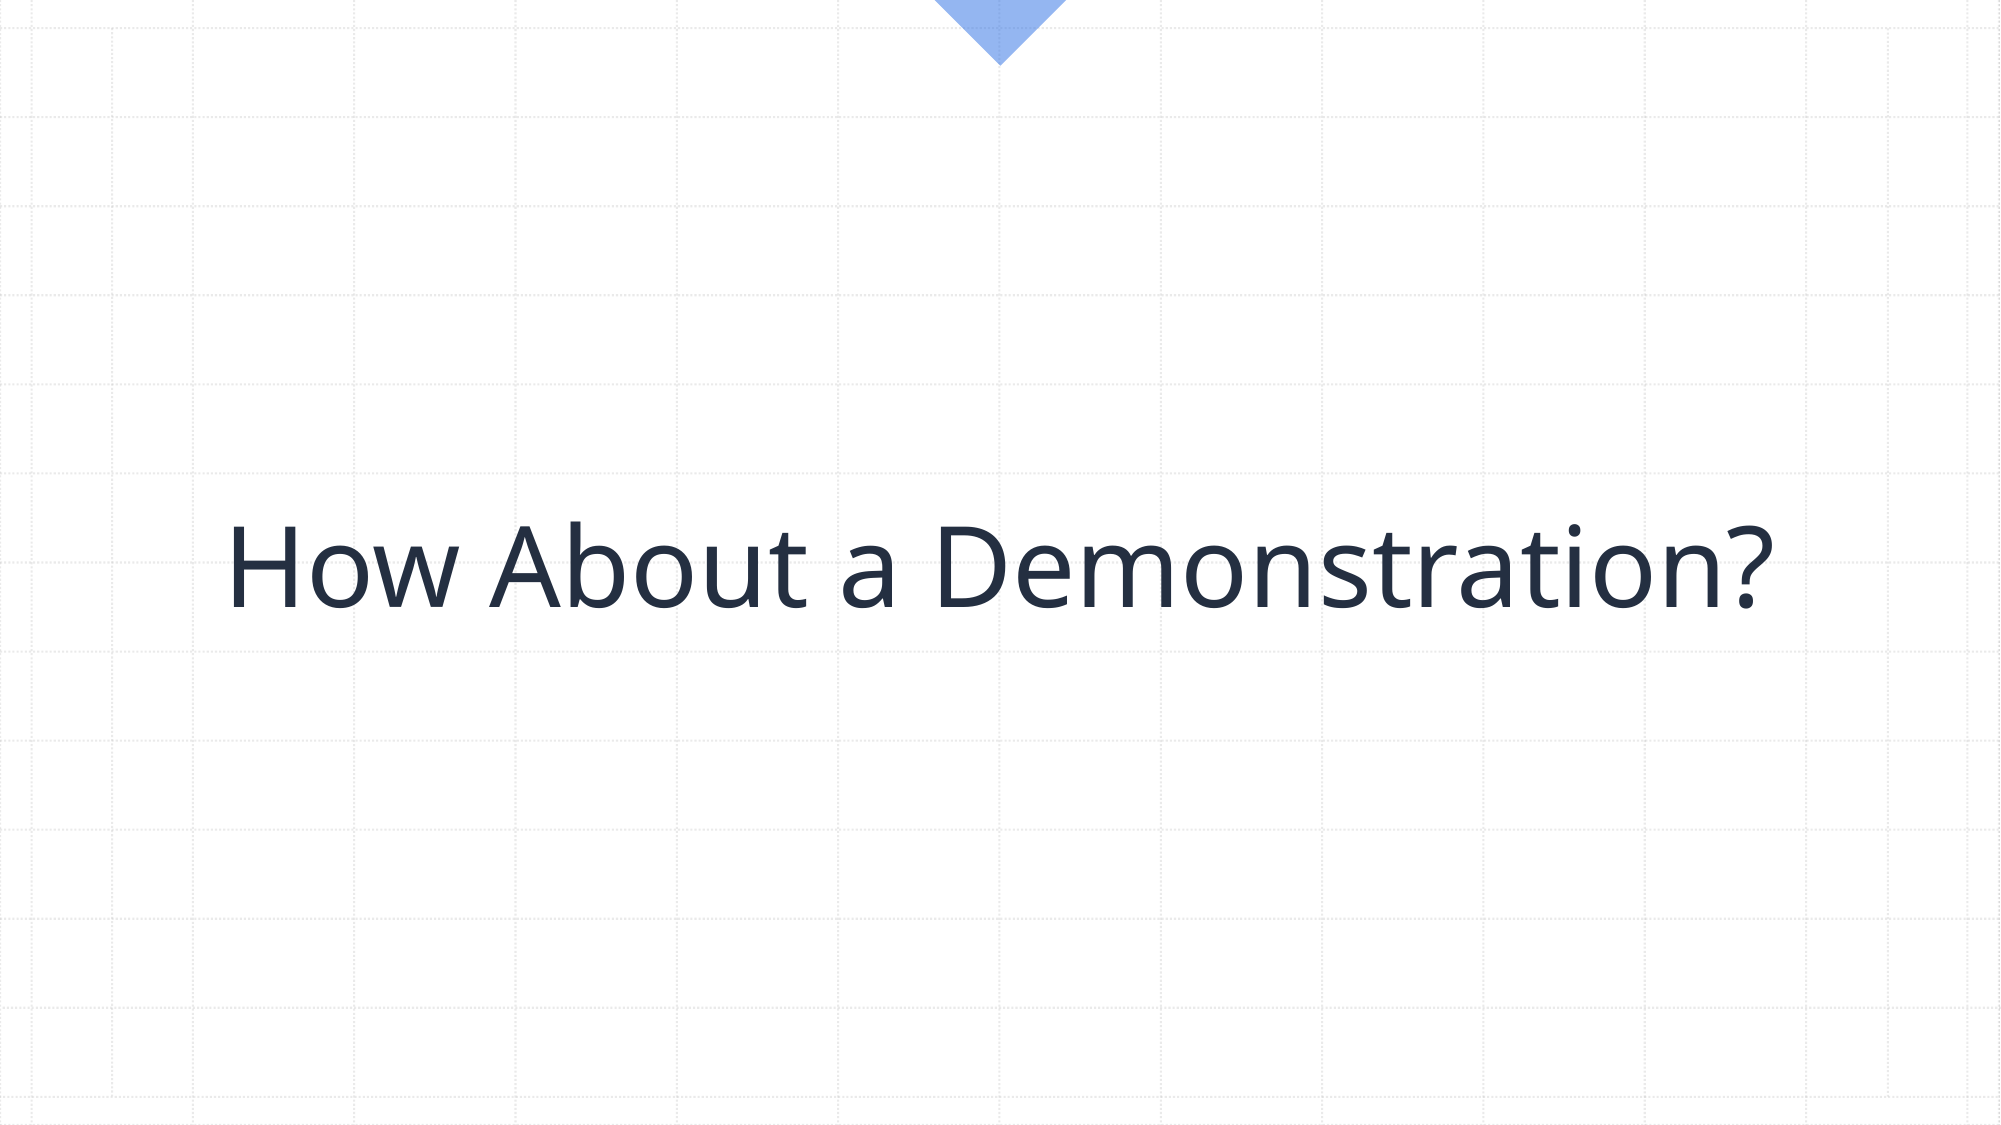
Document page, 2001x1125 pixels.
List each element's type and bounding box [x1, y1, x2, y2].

text_box [0, 0, 2000, 1125]
